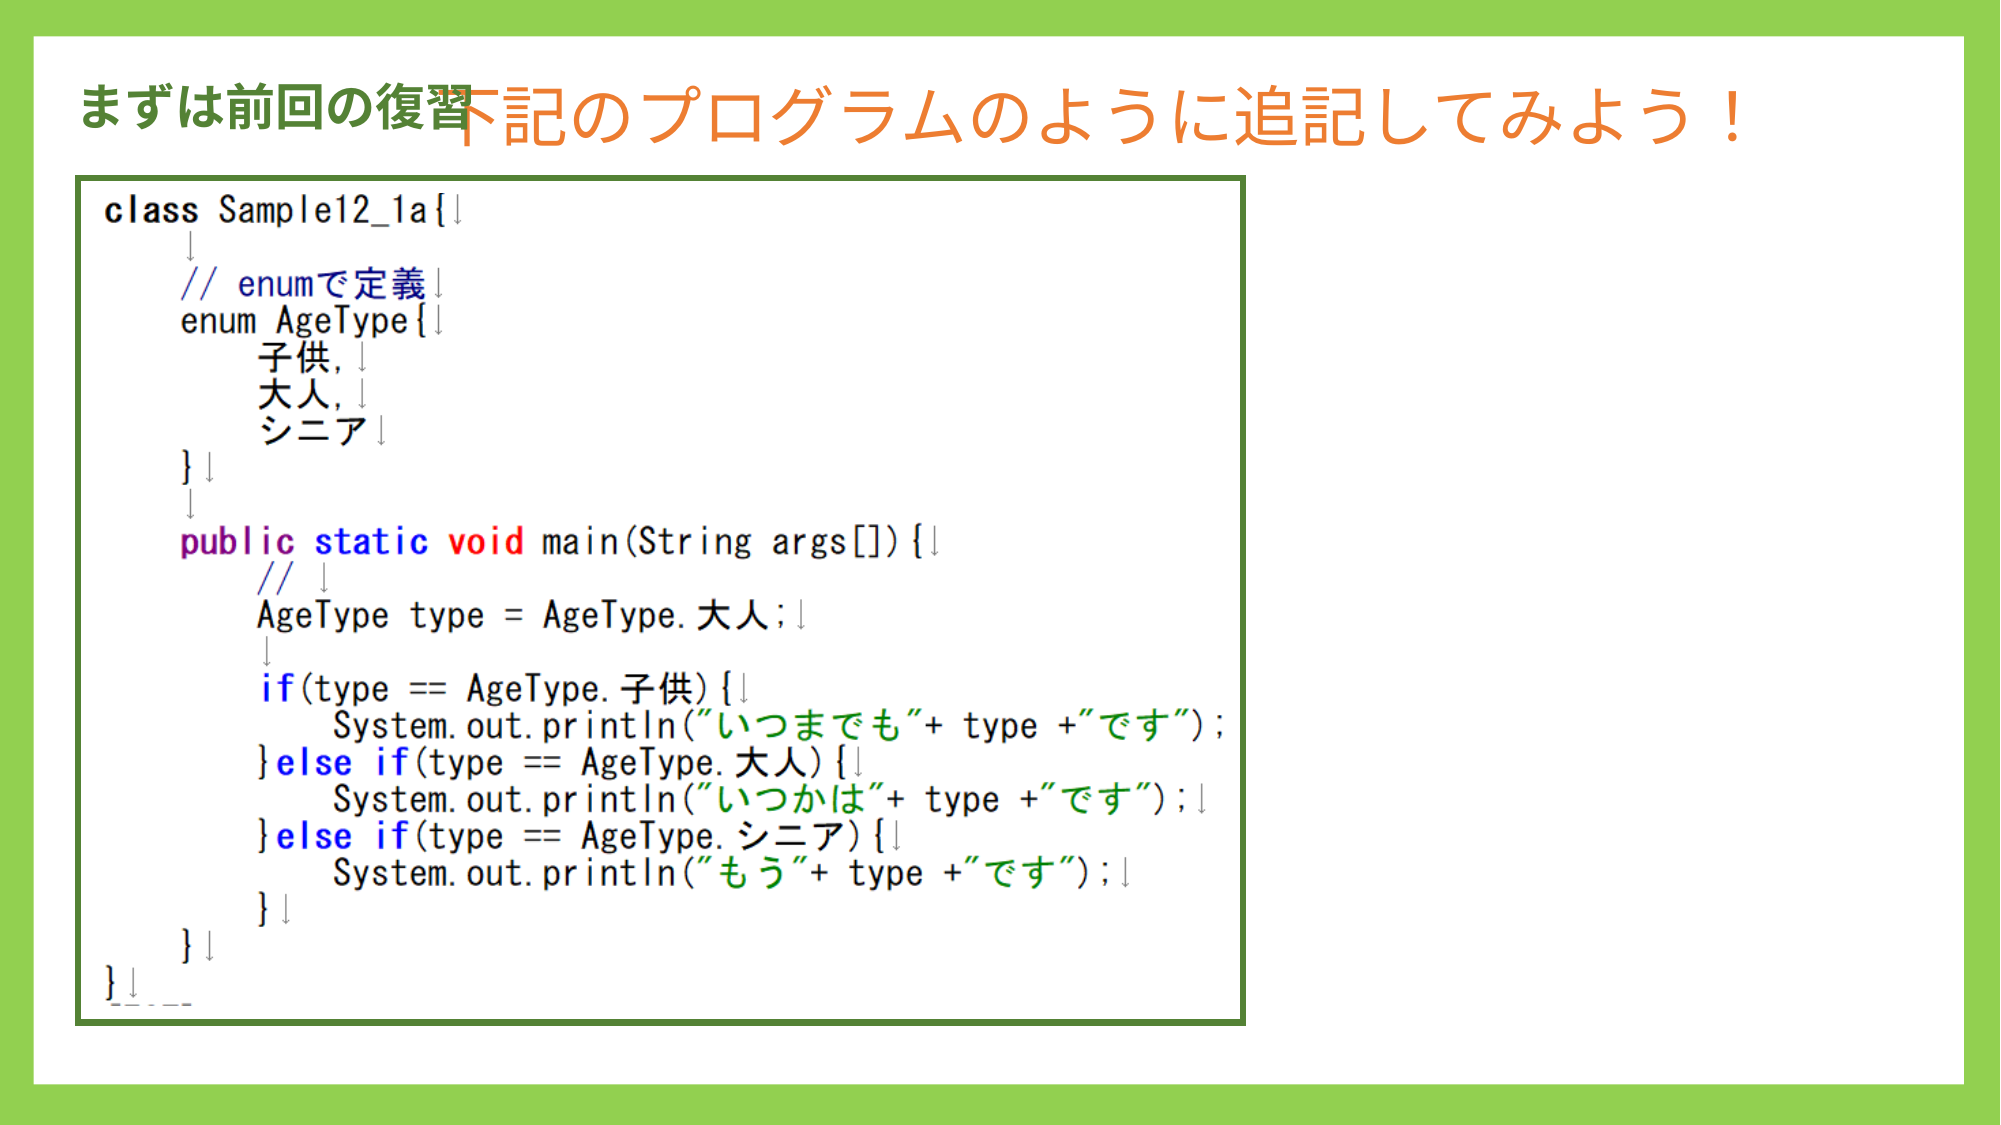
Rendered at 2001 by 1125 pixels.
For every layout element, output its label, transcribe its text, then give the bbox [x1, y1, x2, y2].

text_box 下記のプログラムのように追記してみよう！ [420, 67, 1781, 163]
text_box まずは前回の復習 [60, 67, 490, 143]
text_box [77, 177, 1244, 1024]
picture [100, 193, 1223, 1006]
